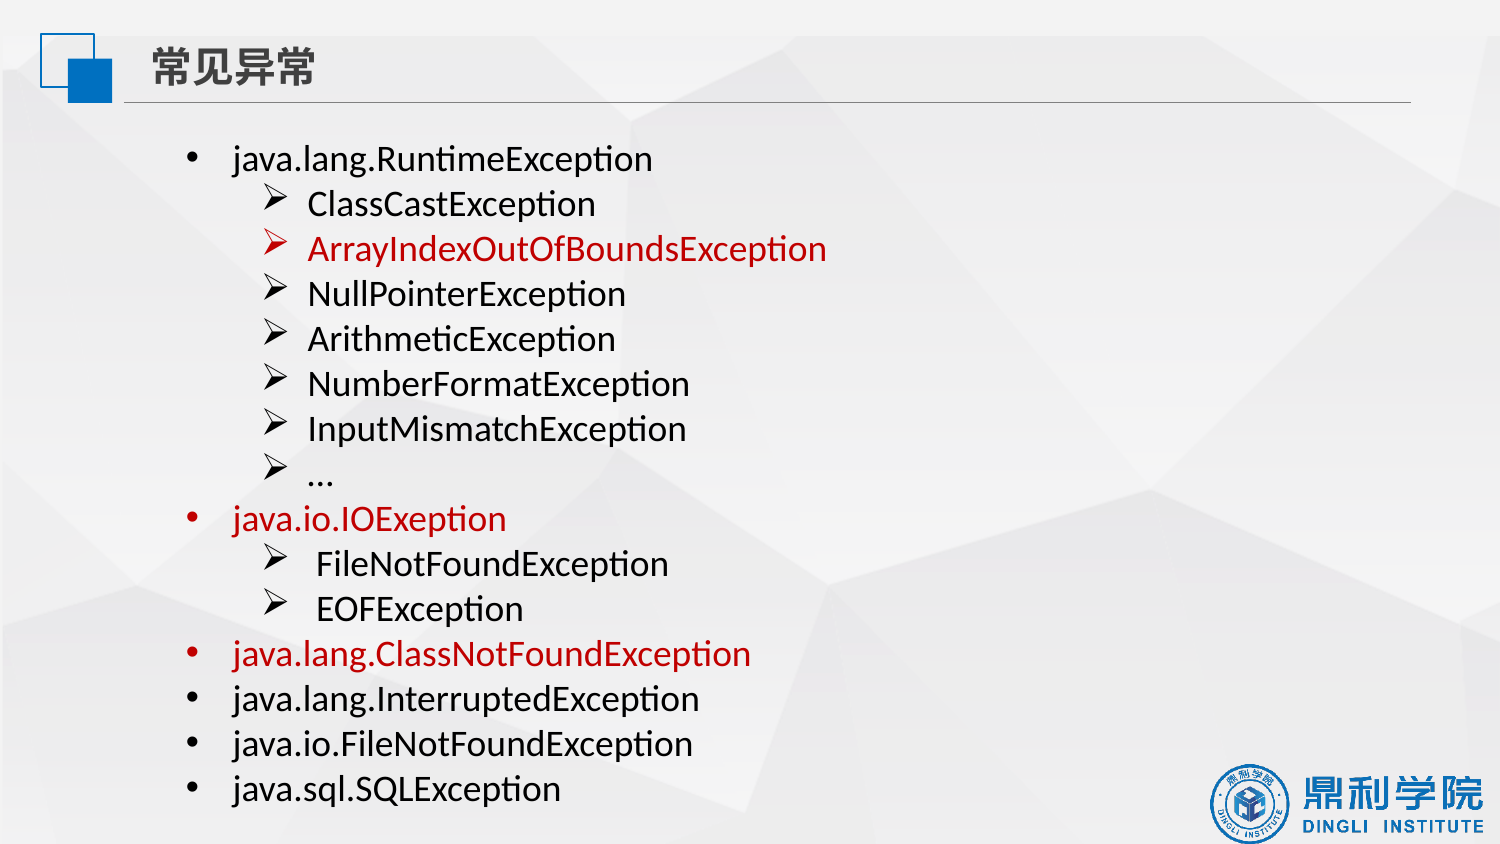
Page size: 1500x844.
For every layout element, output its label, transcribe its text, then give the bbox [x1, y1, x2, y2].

text_box 常见异常 [135, 33, 333, 99]
picture [2, 36, 1500, 844]
text_box java.lang.RuntimeException ClassCastException ArrayIndexOutOfBoundsException NullPointerException ArithmeticException NumberFormatException InputMismatchException … java.io.IOExeption FileNotFoundException EOFException java.lang.ClassNotFoundException java.lang.InterruptedException java.io.FileNotFoundException java.sql.SQLException [171, 126, 922, 817]
picture [42, 36, 93, 86]
